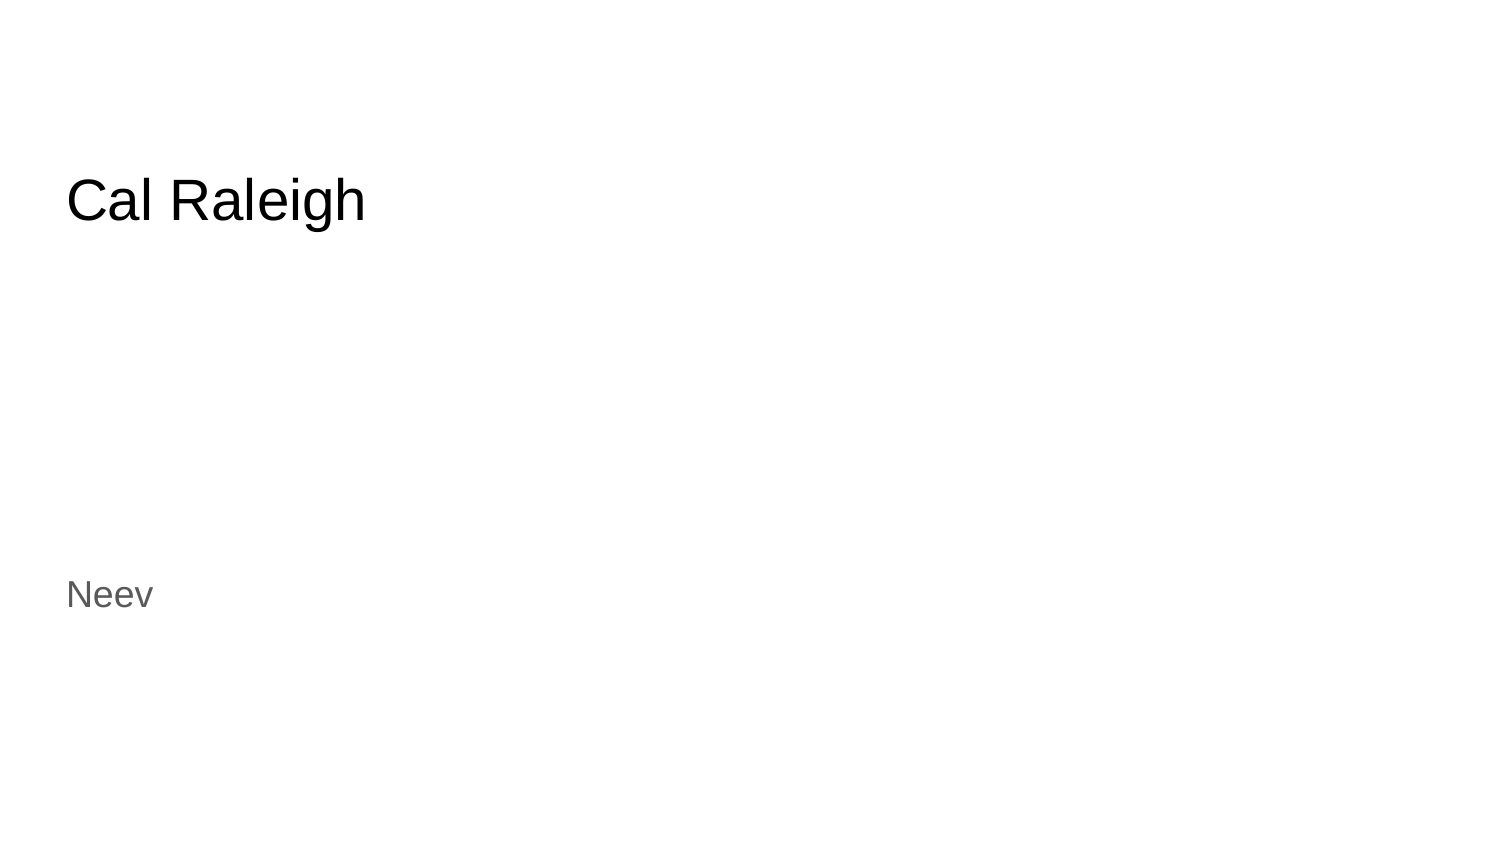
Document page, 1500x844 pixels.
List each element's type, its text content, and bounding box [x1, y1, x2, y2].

title Cal Raleigh [51, 152, 1449, 505]
list Neev [51, 551, 1449, 750]
